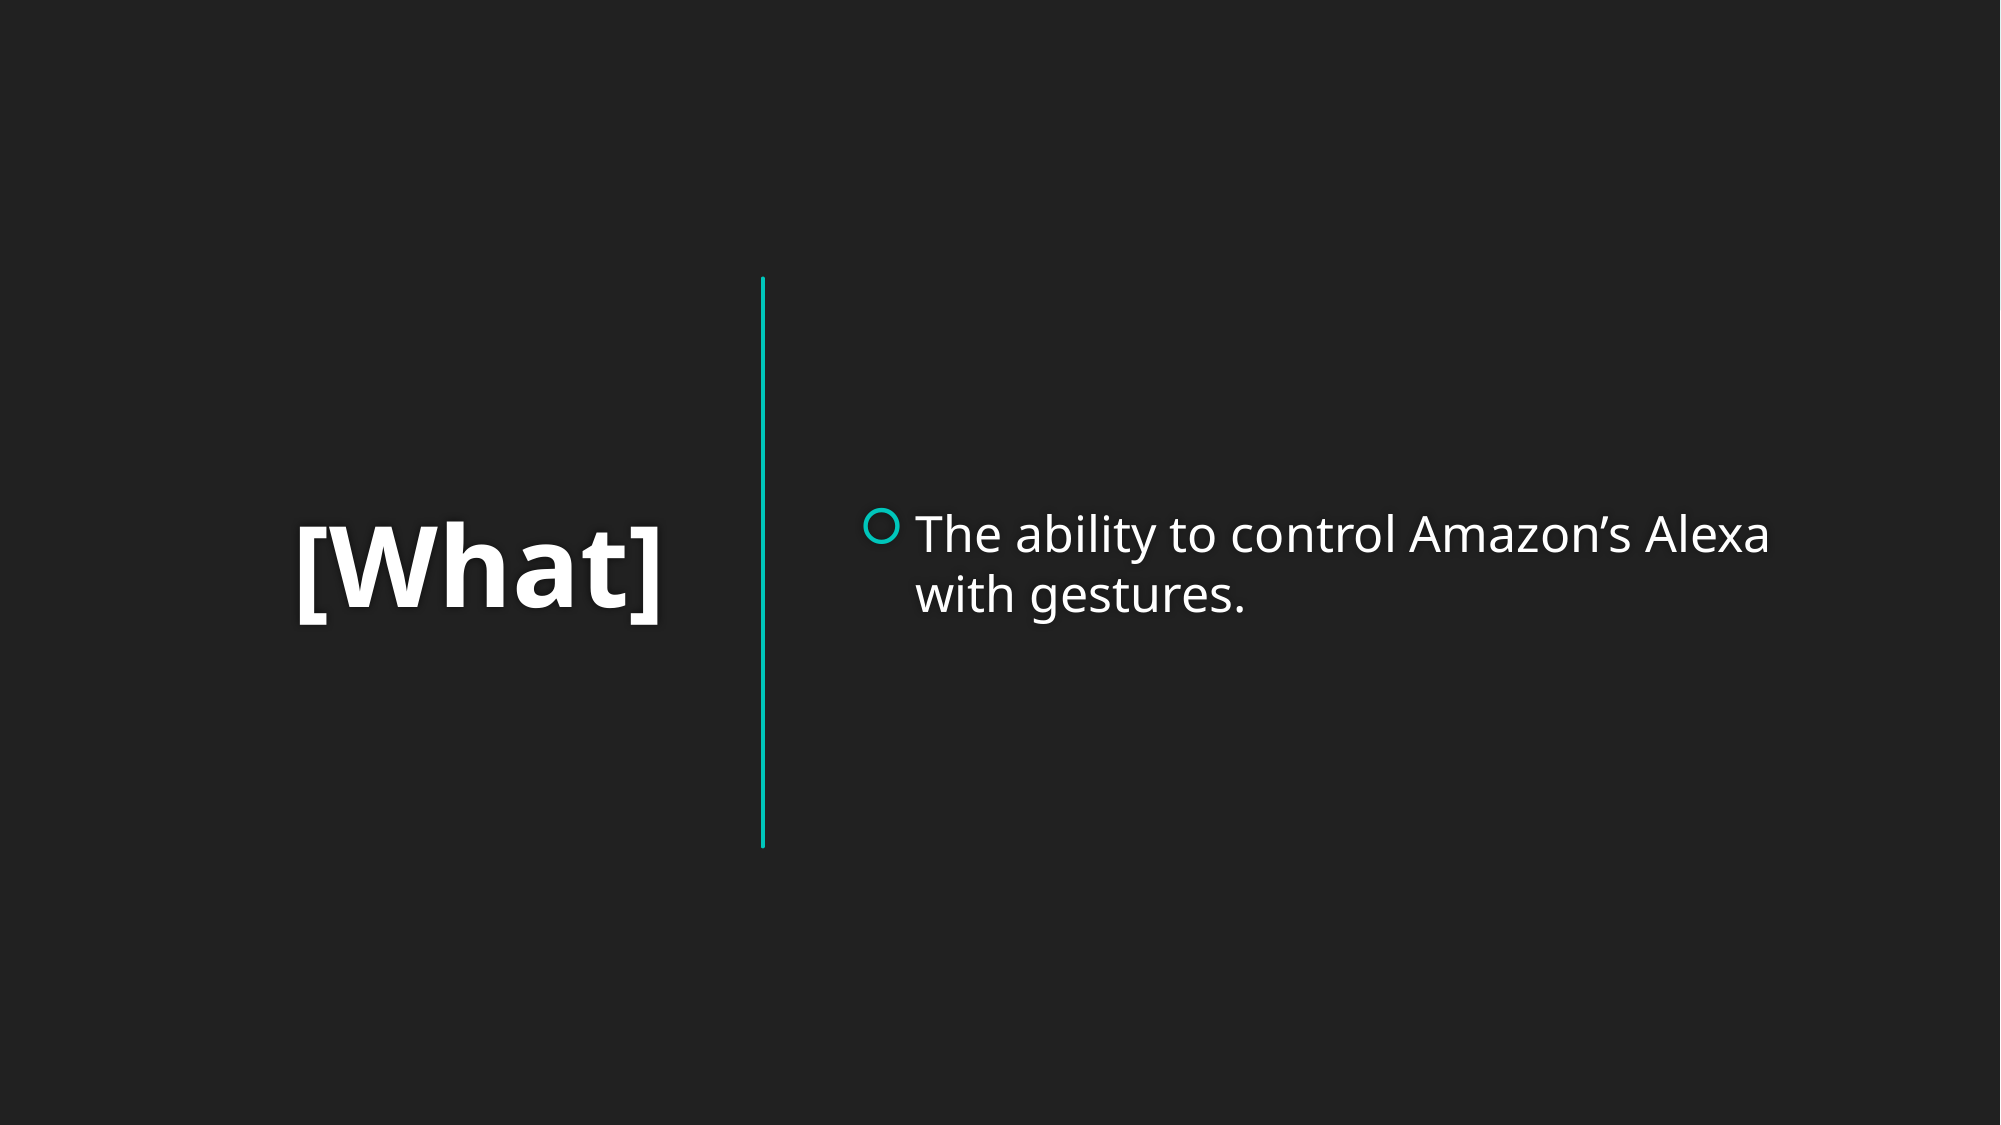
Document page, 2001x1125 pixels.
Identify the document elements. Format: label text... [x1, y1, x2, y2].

text_box [0, 0, 2000, 1125]
title [What] [158, 199, 682, 926]
list The ability to control Amazon’s Alexa with gestures. [844, 199, 1842, 926]
